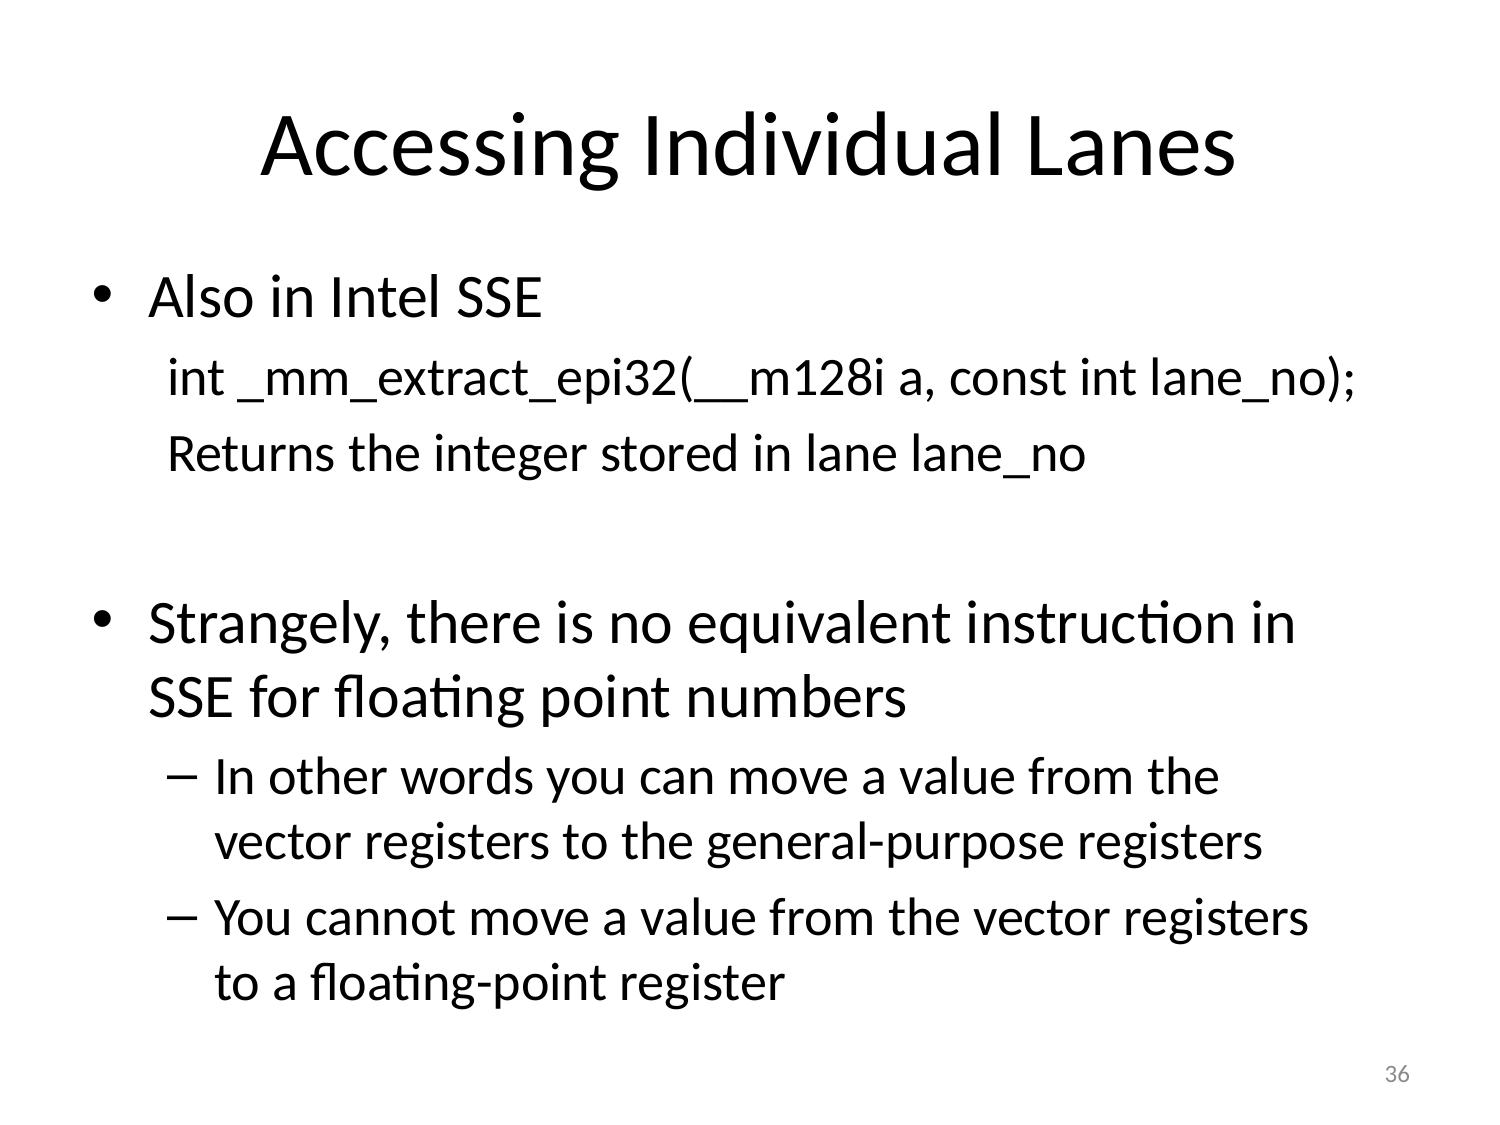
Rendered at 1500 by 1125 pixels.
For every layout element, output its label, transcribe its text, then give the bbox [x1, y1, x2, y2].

slide_number 36 [1074, 1042, 1425, 1103]
list Also in Intel SSE int _mm_extract_epi32(__m128i a, const int lane_no); Returns the integer stored in lane lane_no Strangely, there is no equivalent instruction in SSE for floating point numbers In other words you can move a value from the vector registers to the general-purpose registers You cannot move a value from the vector registers to a floating-point register [76, 248, 1378, 1067]
title Accessing Individual Lanes [75, 45, 1425, 233]
